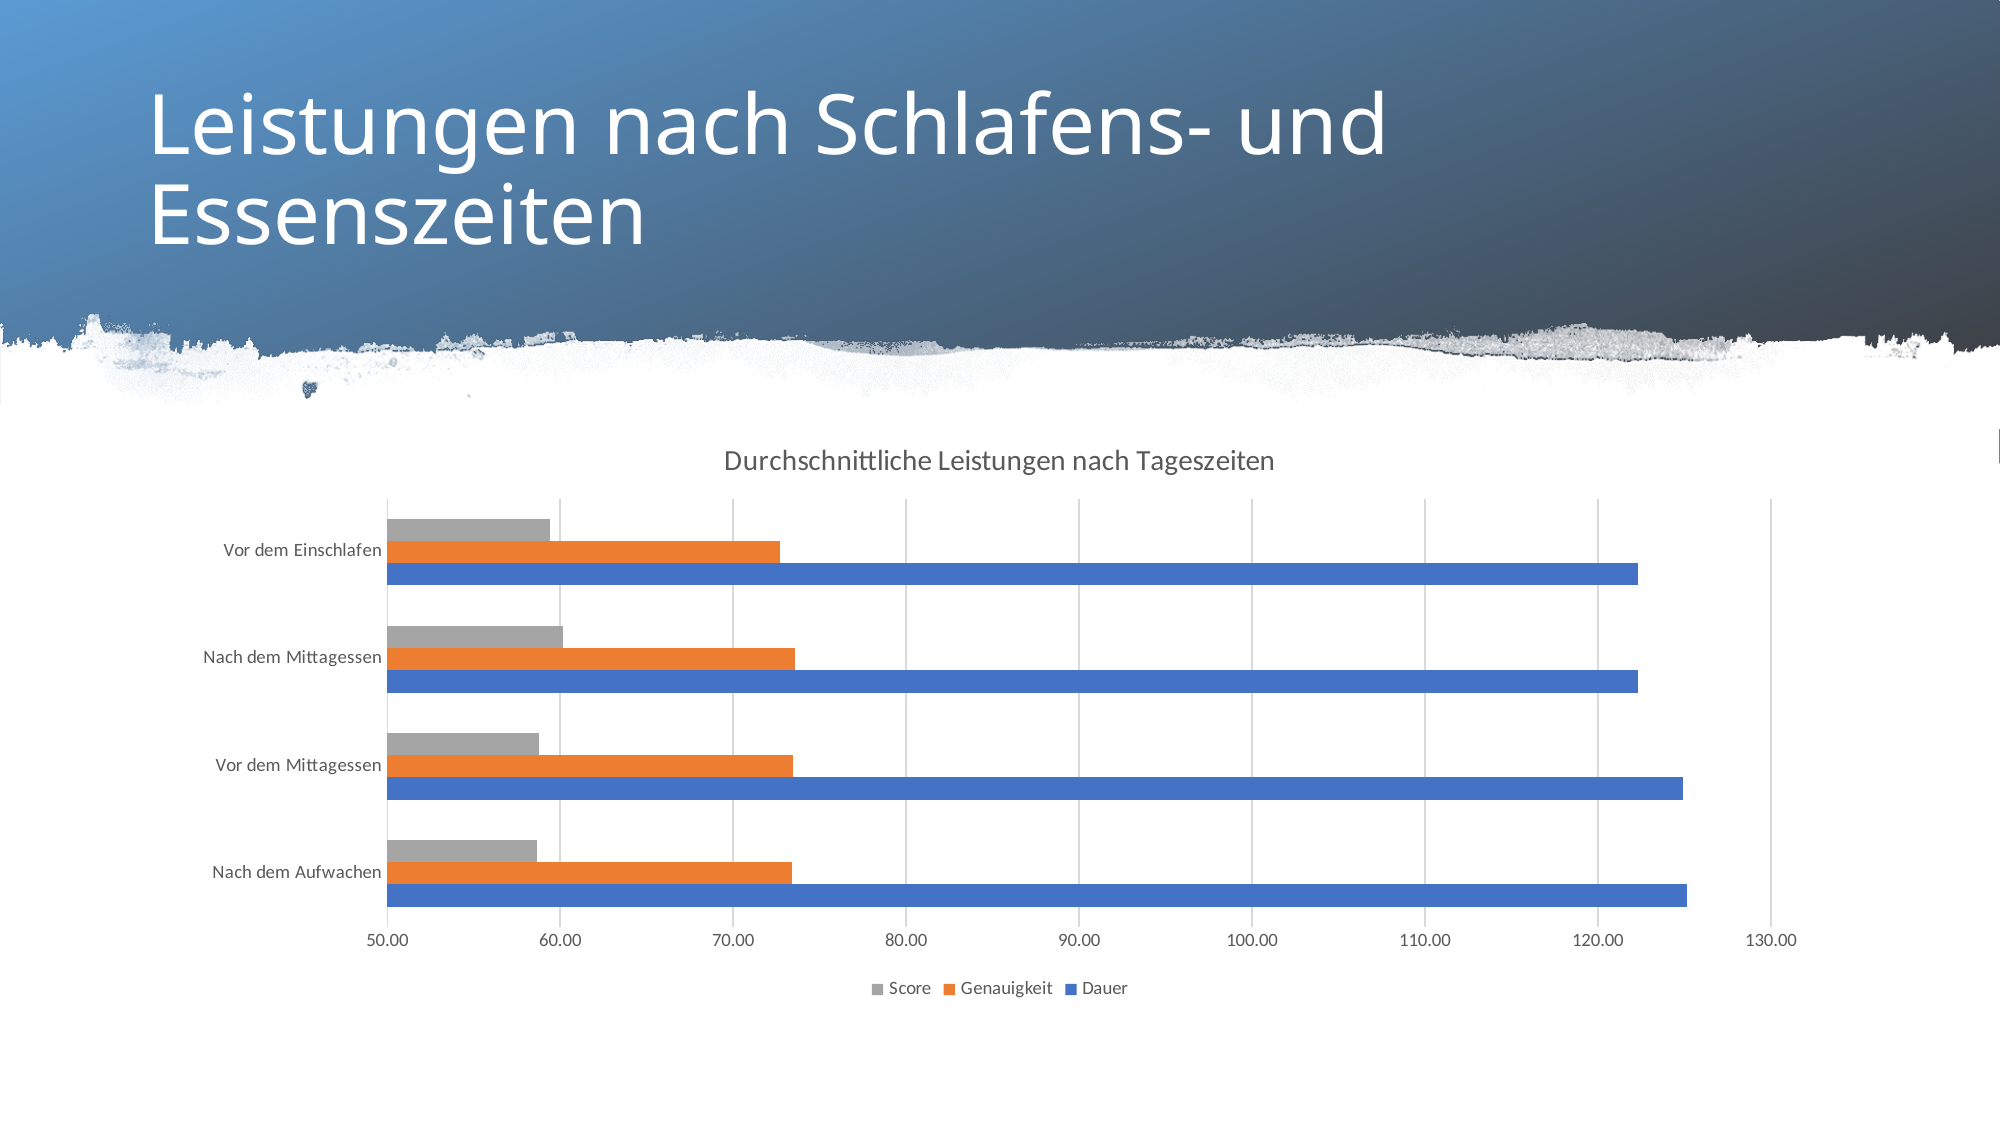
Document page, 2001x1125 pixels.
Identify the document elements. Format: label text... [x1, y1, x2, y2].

chart [169, 419, 1830, 1005]
text_box [0, 429, 2000, 1125]
title Leistungen nach Schlafens- und Essenszeiten [131, 75, 1868, 199]
text_box [0, 0, 2000, 199]
picture [0, 199, 2000, 429]
